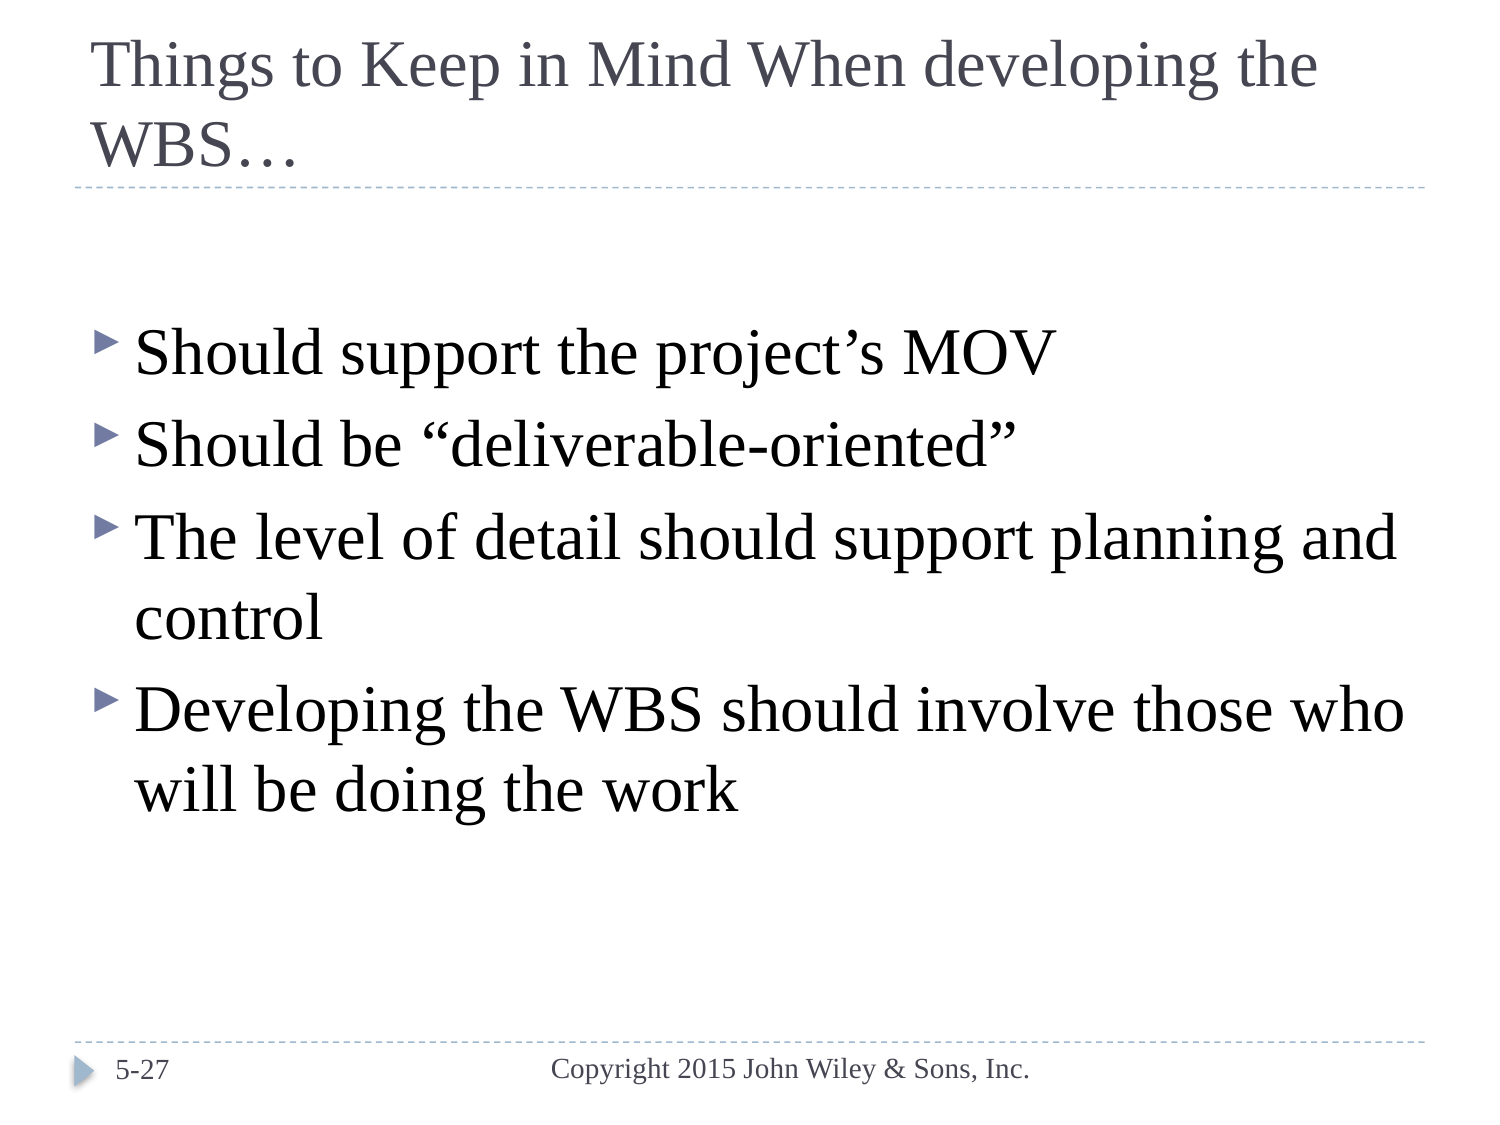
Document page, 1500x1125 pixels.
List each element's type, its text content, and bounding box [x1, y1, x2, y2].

footer Copyright 2015 John Wiley & Sons, Inc. [475, 1042, 1046, 1103]
list Should support the project’s MOV Should be “deliverable-oriented” The level of detail should support planning and control Developing the WBS should involve those who will be doing the work [74, 299, 1426, 751]
slide_number 5-27 [100, 1042, 426, 1103]
title Things to Keep in Mind When developing the WBS… [74, 24, 1426, 188]
